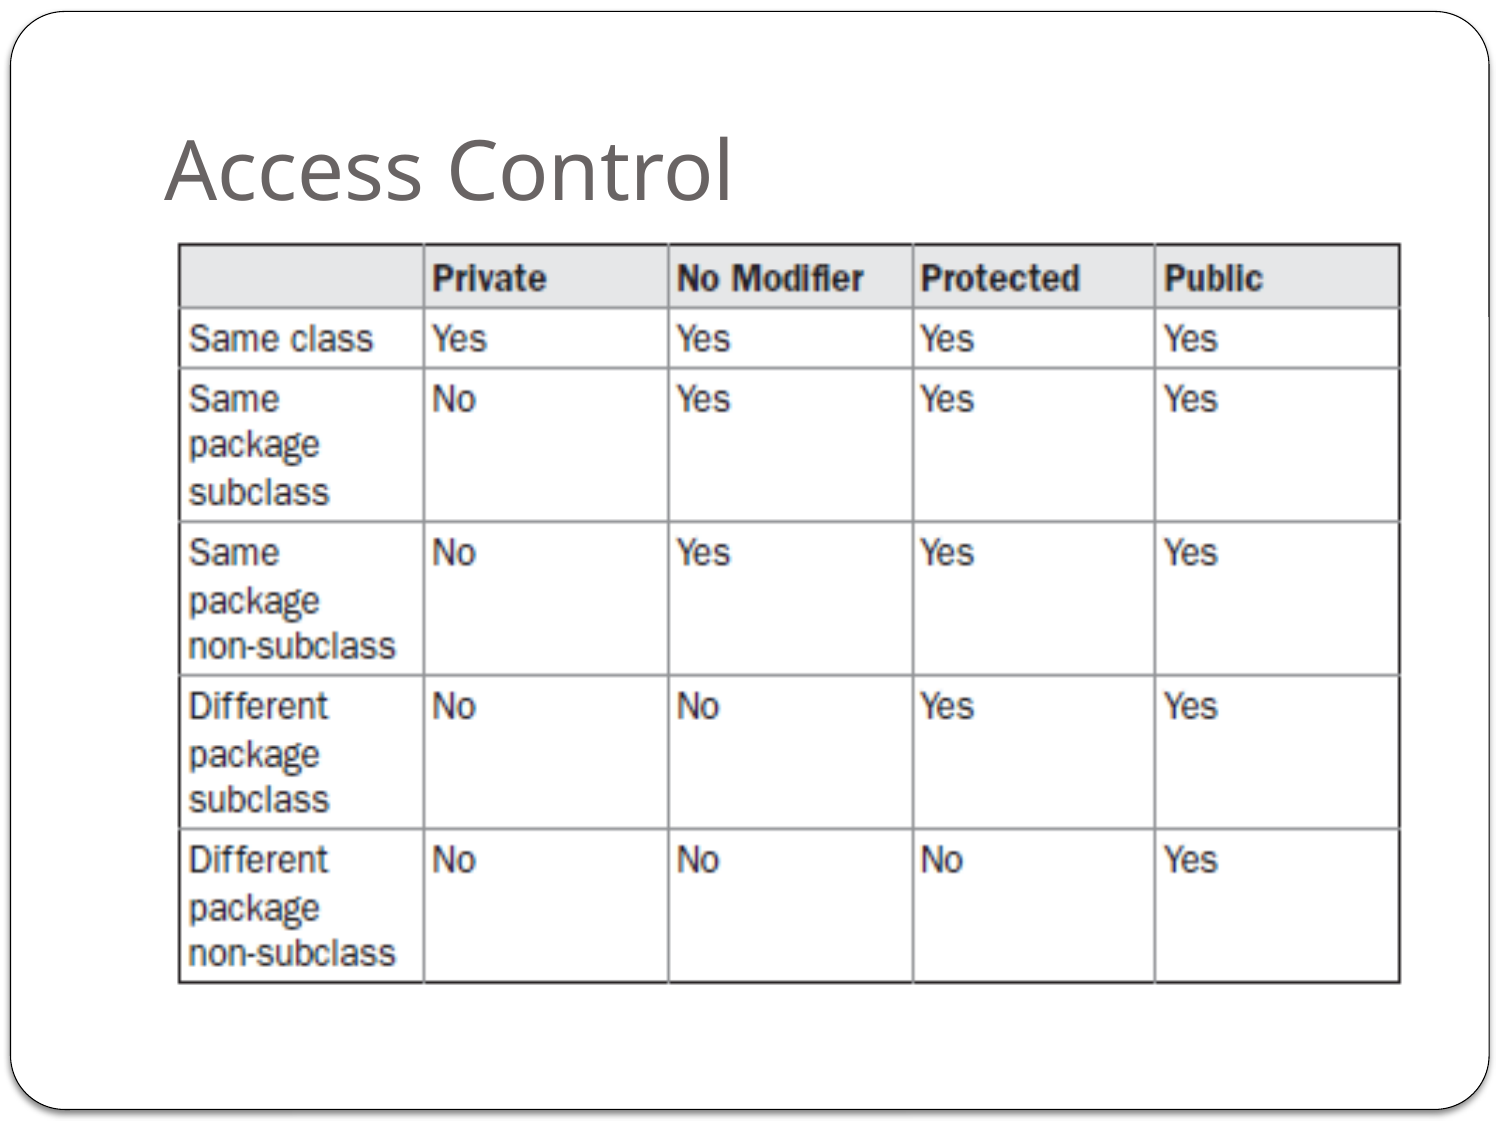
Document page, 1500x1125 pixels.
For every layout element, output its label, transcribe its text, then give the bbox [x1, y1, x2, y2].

title Access Control [150, 45, 1425, 233]
picture [162, 232, 1413, 1001]
